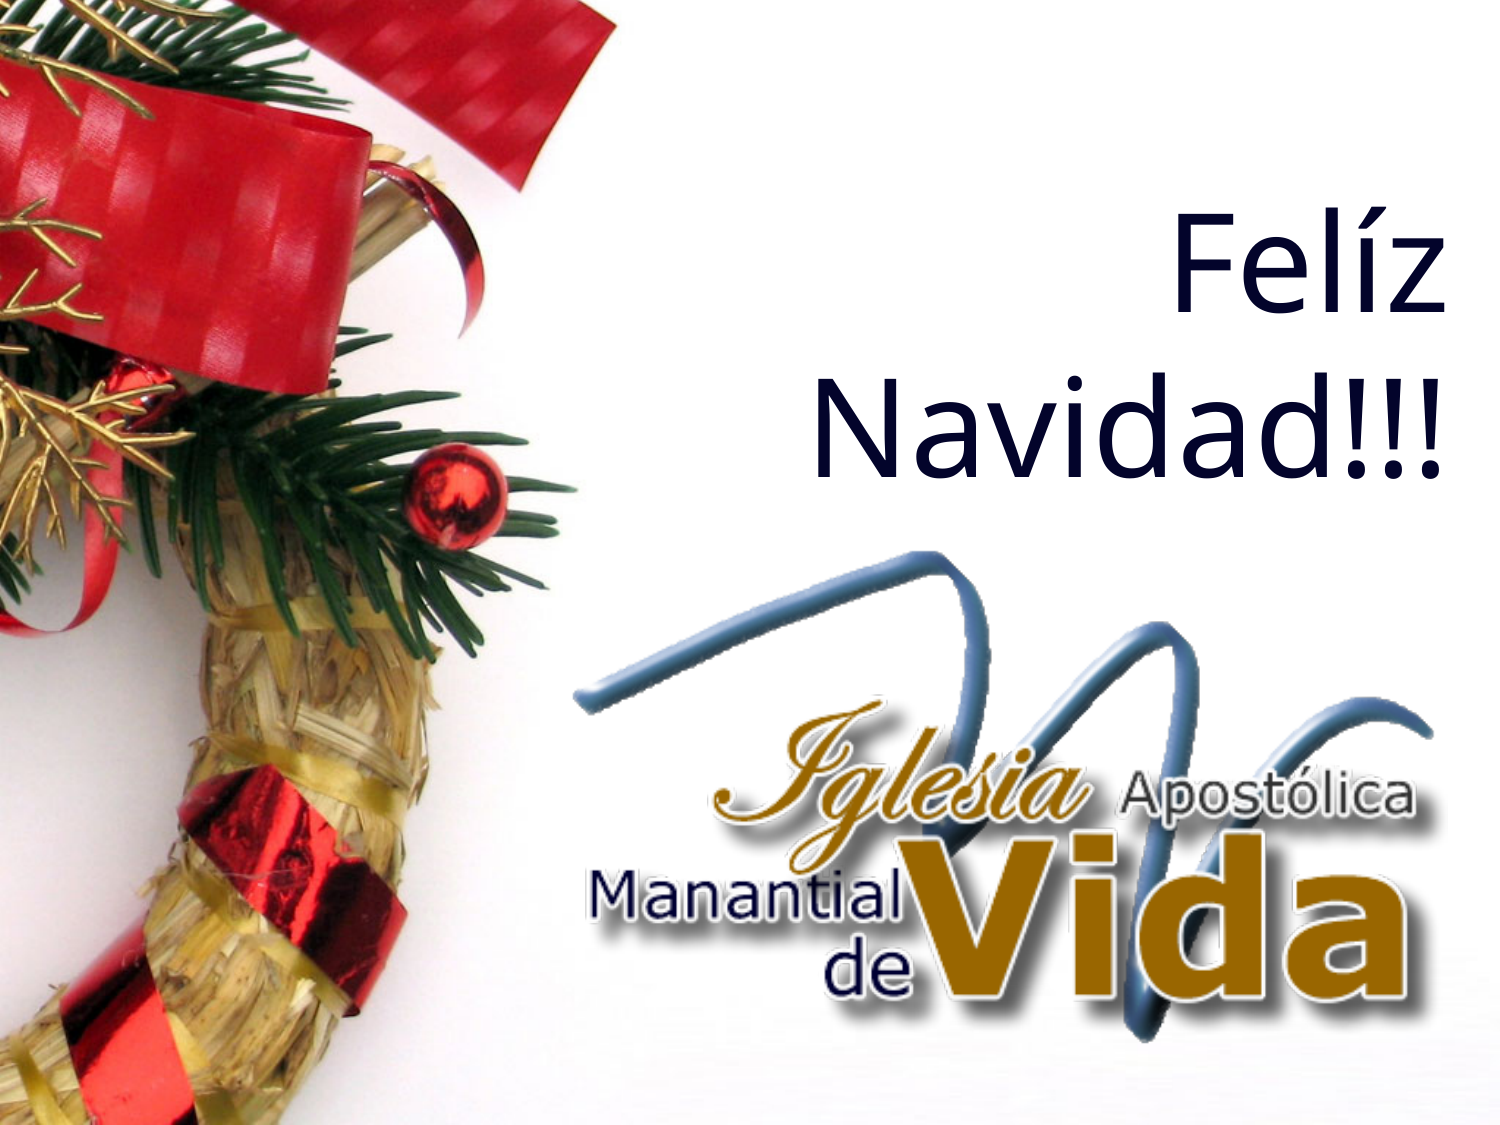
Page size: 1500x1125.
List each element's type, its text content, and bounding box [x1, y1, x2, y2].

picture [0, 0, 1500, 1125]
title Felíz Navidad!!! [480, 245, 1466, 434]
